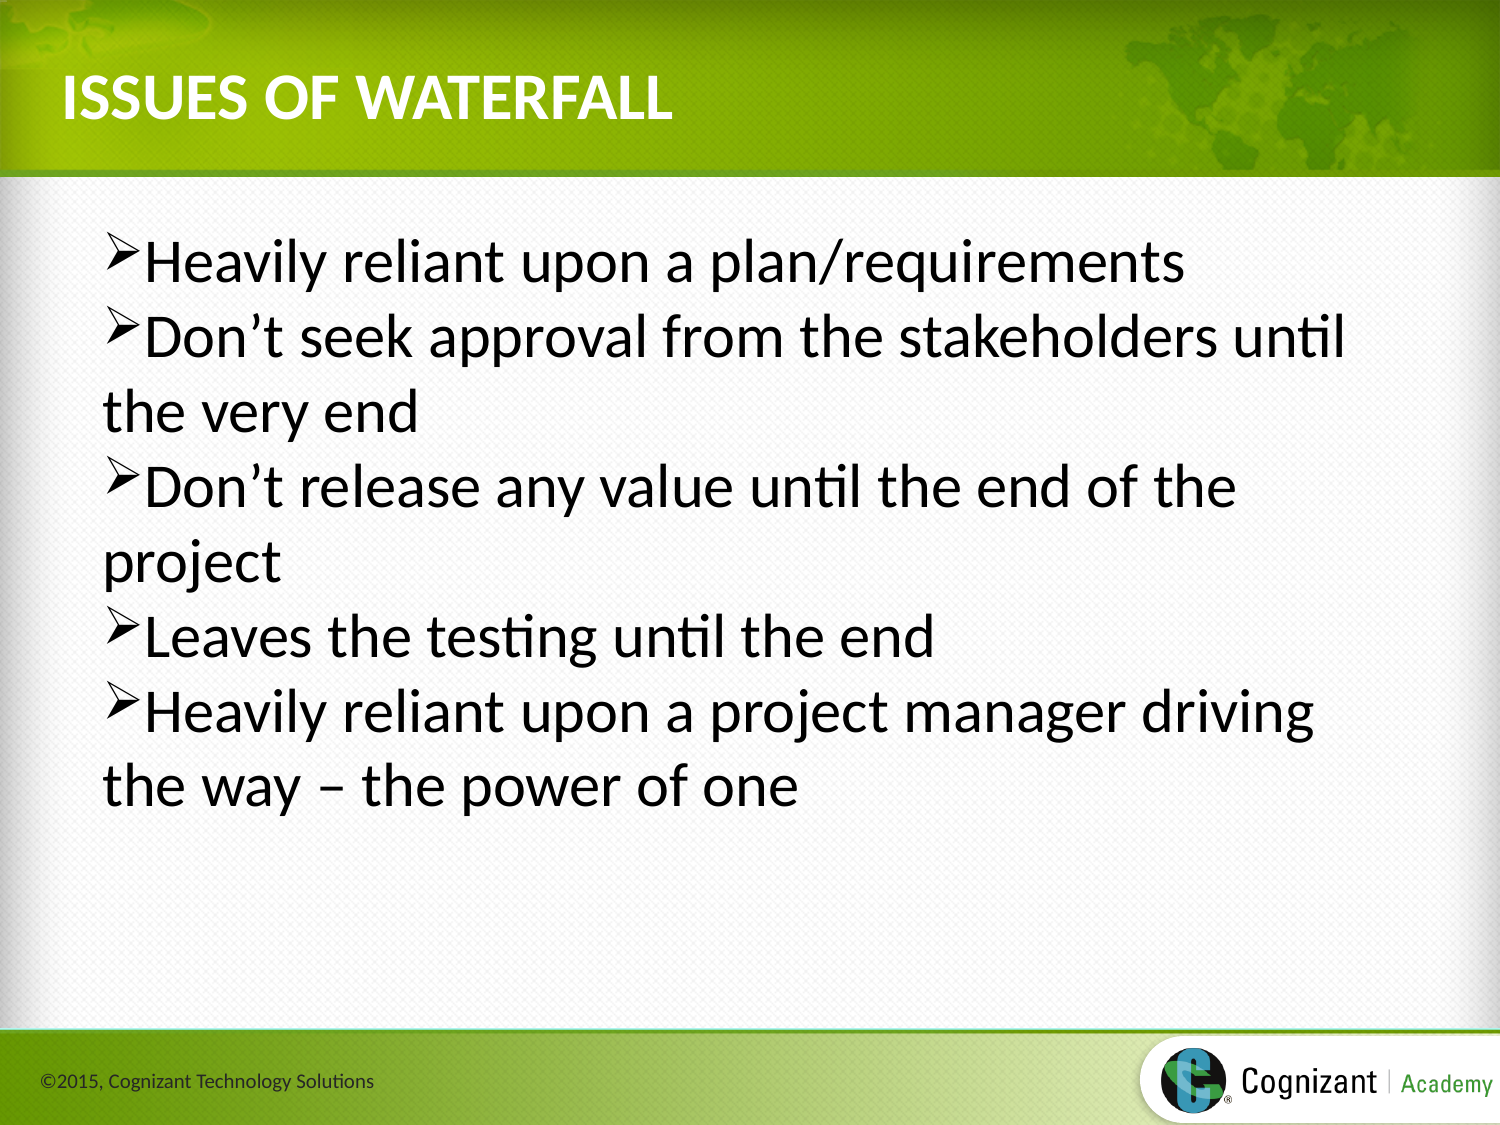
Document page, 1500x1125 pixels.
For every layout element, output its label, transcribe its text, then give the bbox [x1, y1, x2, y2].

list Heavily reliant upon a plan/requirements Don’t seek approval from the stakeholders until the very end Don’t release any value until the end of the project Leaves the testing until the end Heavily reliant upon a project manager driving the way – the power of one [87, 212, 1429, 957]
picture [0, 1030, 1500, 1125]
title ISSUES OF WATERFALL [46, 45, 1244, 126]
picture [0, 0, 1500, 1028]
